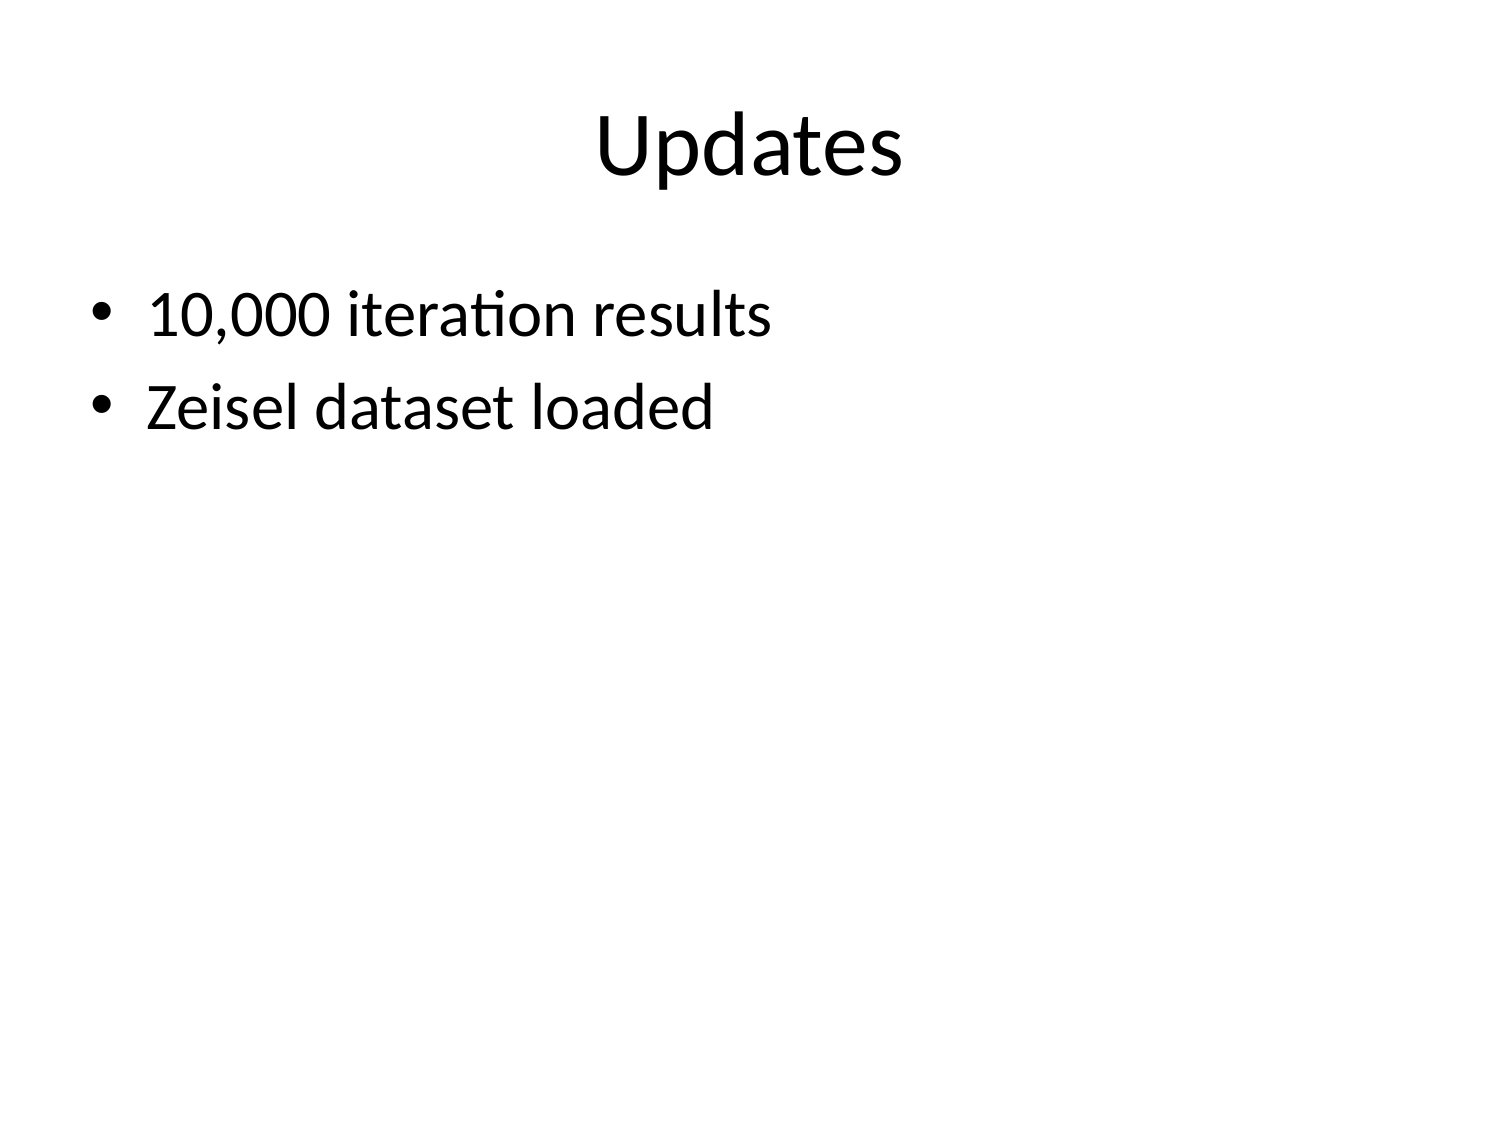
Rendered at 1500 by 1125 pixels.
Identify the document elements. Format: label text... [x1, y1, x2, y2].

title Updates [75, 45, 1425, 233]
list 10,000 iteration results Zeisel dataset loaded [75, 262, 1425, 1005]
